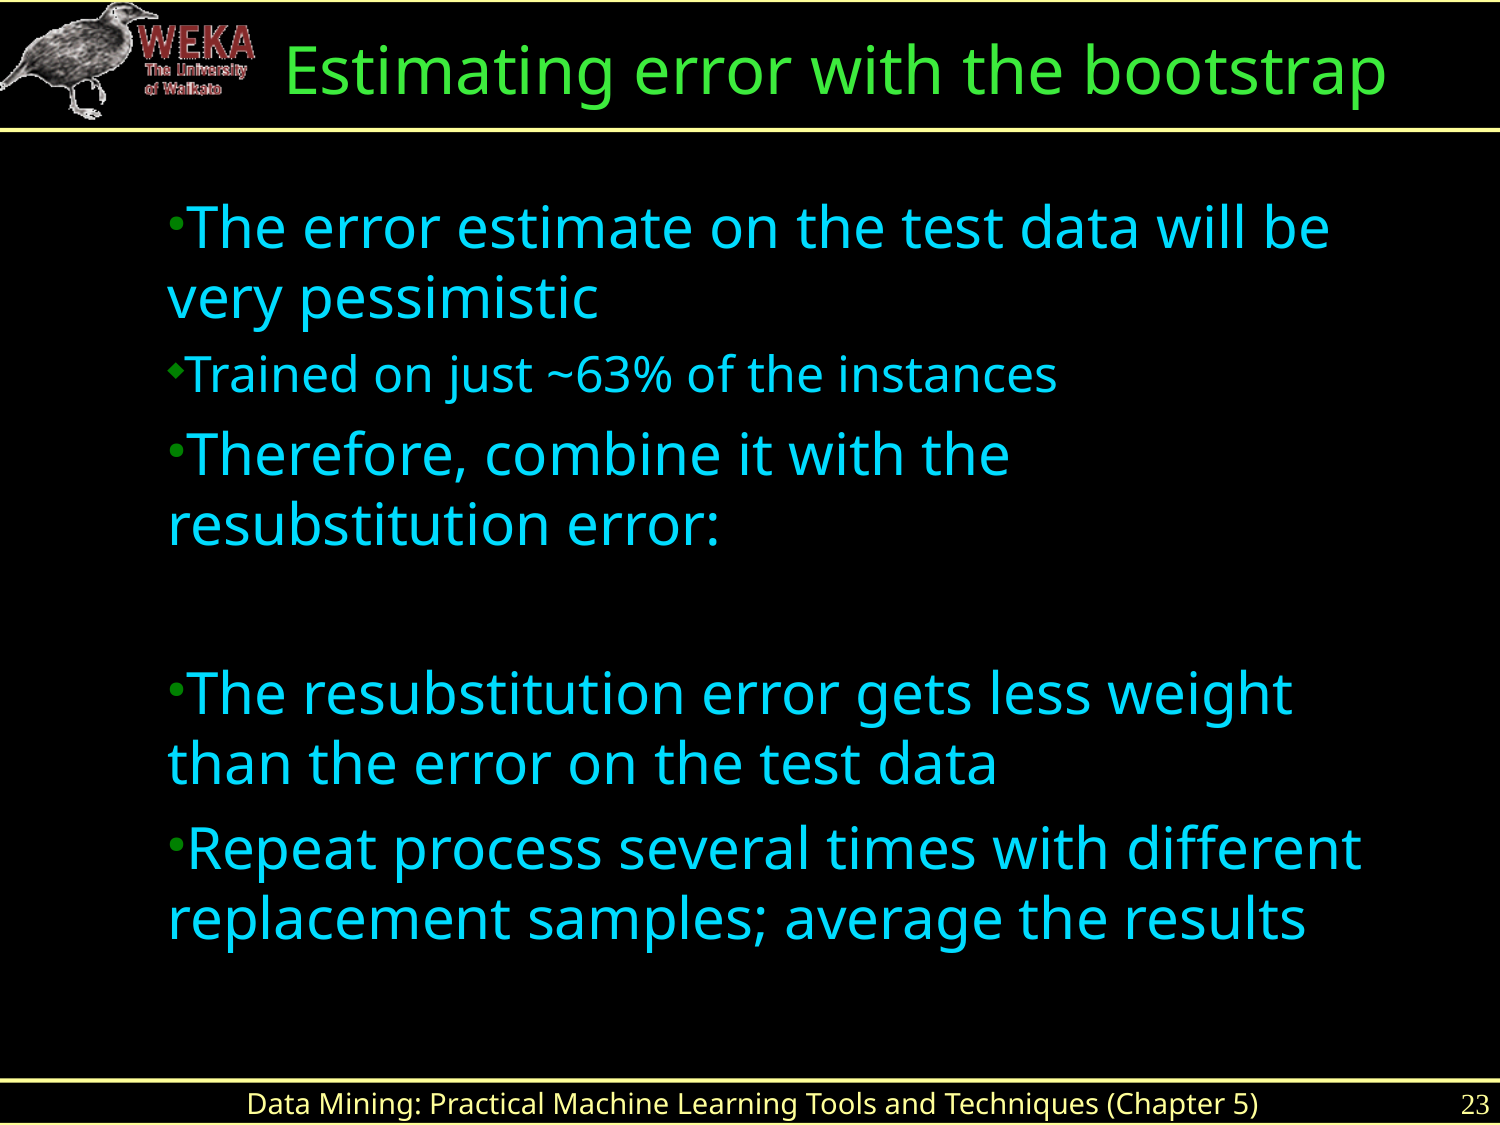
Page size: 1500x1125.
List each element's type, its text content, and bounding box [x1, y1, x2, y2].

title Estimating error with the bootstrap [268, 0, 1500, 148]
slide_number 23 [1305, 1085, 1491, 1125]
picture [0, 3, 266, 127]
text_box The error estimate on the test data will be very pessimistic Trained on just ~63% of the instances Therefore, combine it with the resubstitution error: The resubstitution error gets less weight than the error on the test data Repeat process several times with different replacement samples; average the results [152, 183, 1391, 1043]
footer Data Mining: Practical Machine Learning Tools and Techniques (Chapter 5) [236, 1085, 1270, 1125]
